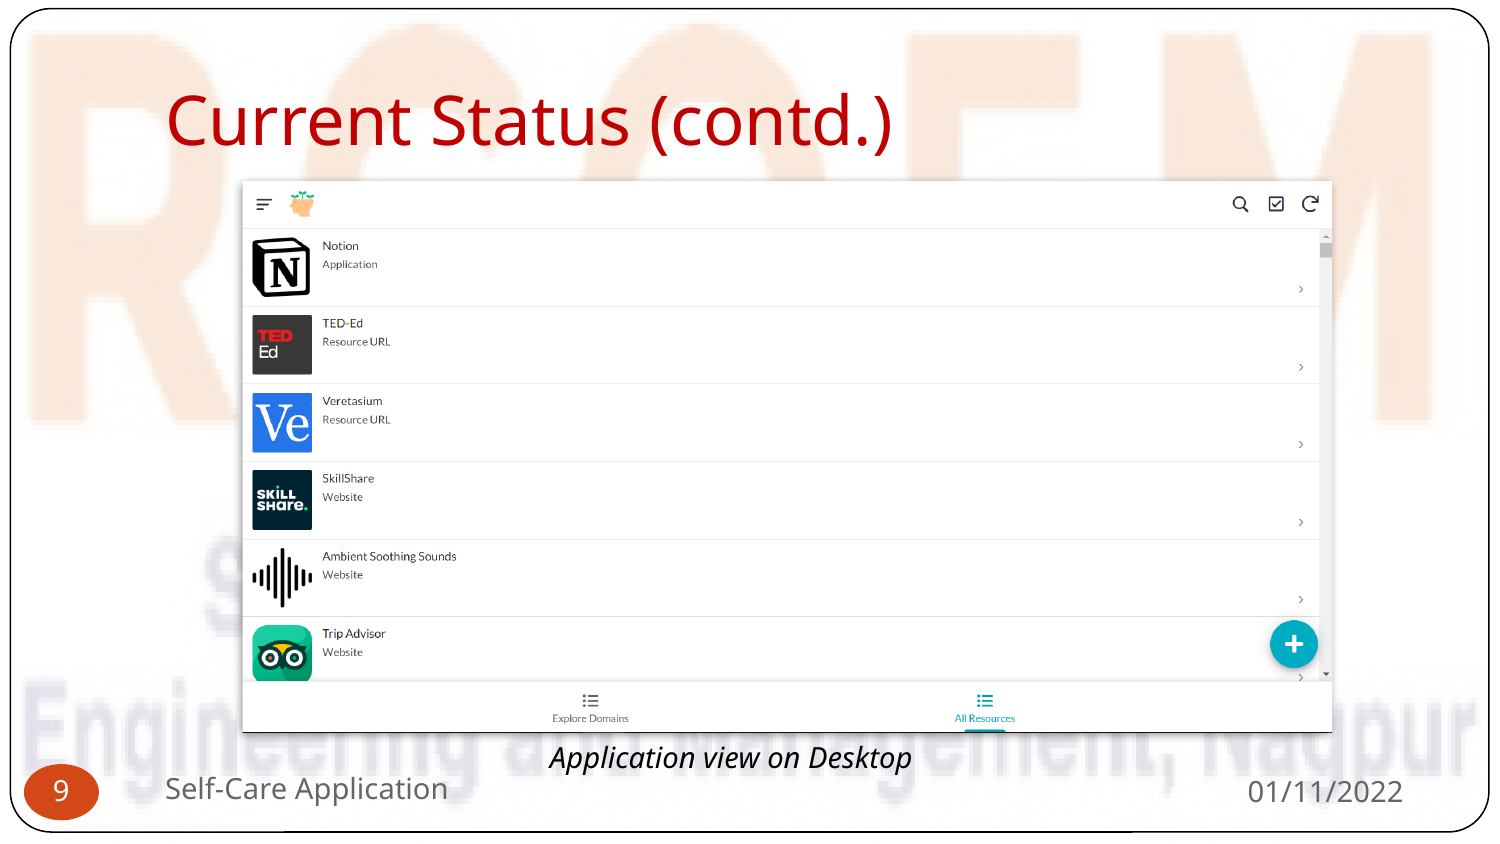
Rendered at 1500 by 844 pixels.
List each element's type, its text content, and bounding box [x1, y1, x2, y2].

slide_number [1012, 761, 1419, 821]
text_box Application view on Desktop [534, 741, 966, 790]
picture [242, 181, 1333, 733]
footer Self-Care Application [150, 759, 800, 816]
title Current Status (contd.) [150, 33, 1425, 175]
slide_number ‹#› [23, 764, 99, 821]
